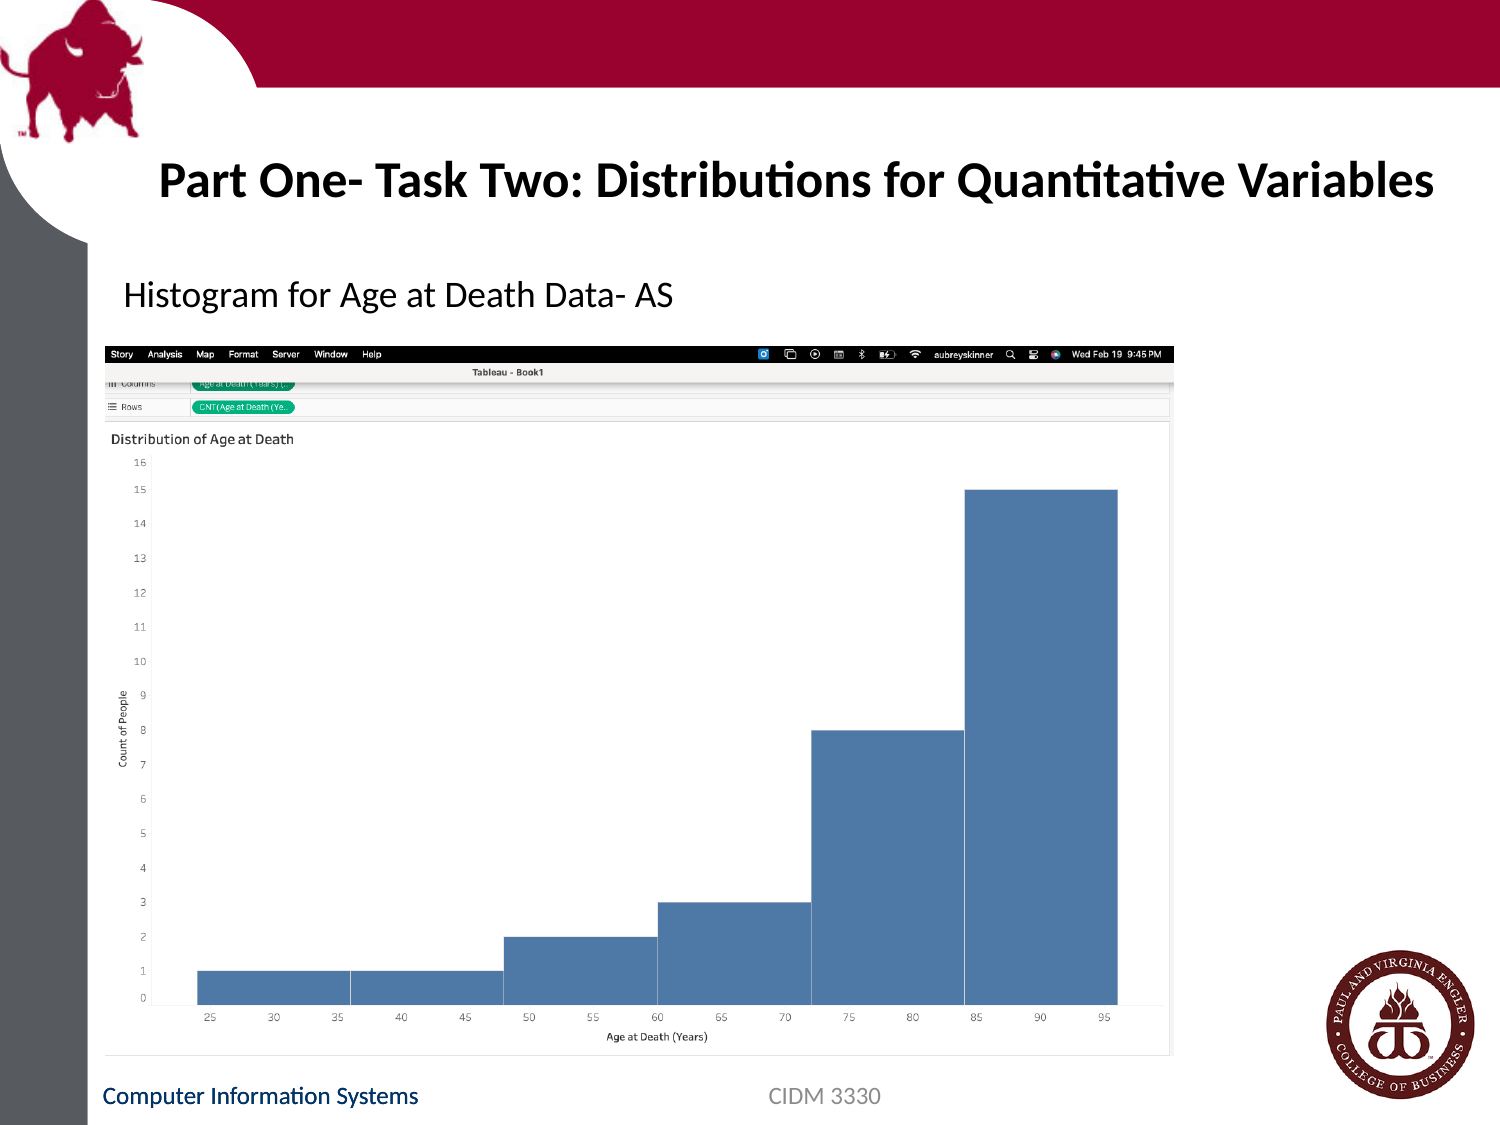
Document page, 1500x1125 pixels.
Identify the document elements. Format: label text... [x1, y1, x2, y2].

text_box Histogram for Age at Death Data- AS [108, 262, 690, 323]
title Part One- Task Two: Distributions for Quantitative Variables [103, 114, 1492, 240]
picture [0, 0, 144, 144]
picture [1324, 949, 1475, 1100]
picture [105, 345, 1174, 1056]
footer CIDM 3330 [525, 1065, 1125, 1125]
